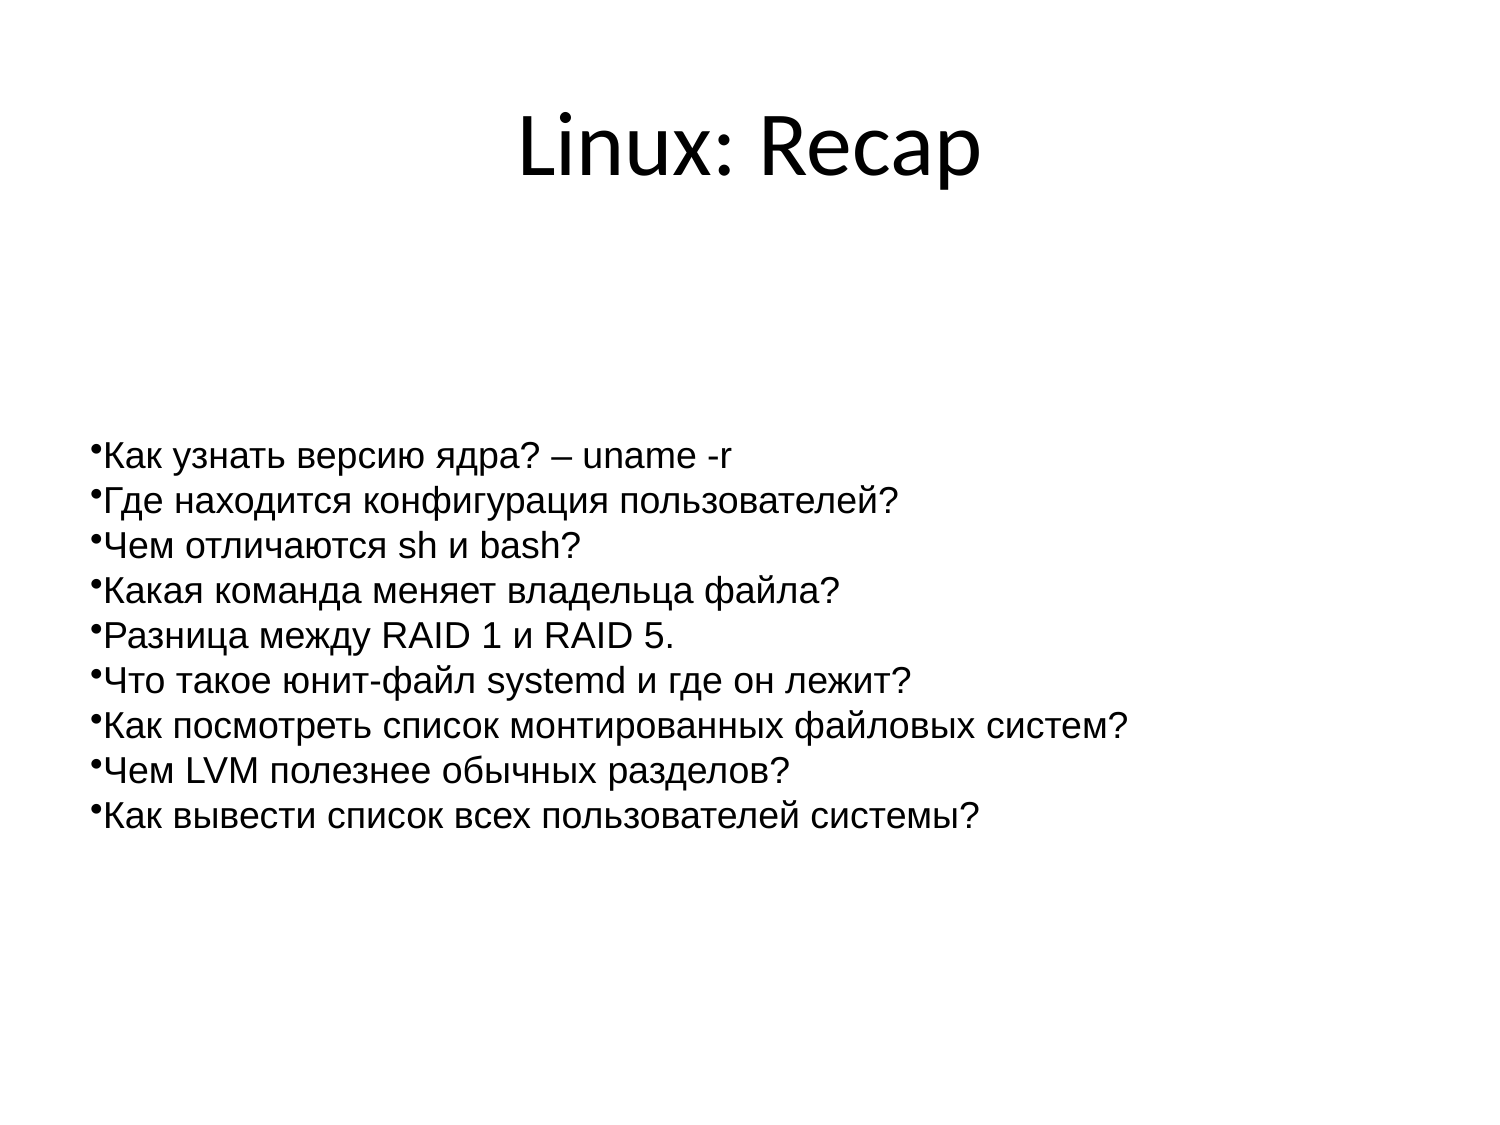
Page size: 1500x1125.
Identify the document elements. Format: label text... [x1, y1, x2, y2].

list Как узнать версию ядра? – uname -r Где находится конфигурация пользователей? Чем отличаются sh и bash? Какая команда меняет владельца файла? Разница между RAID 1 и RAID 5. Что такое юнит-файл systemd и где он лежит? Как посмотреть список монтированных файловых систем? Чем LVM полезнее обычных разделов? Как вывести список всех пользователей системы? [75, 307, 1156, 961]
title Linux: Recap [75, 45, 1425, 233]
